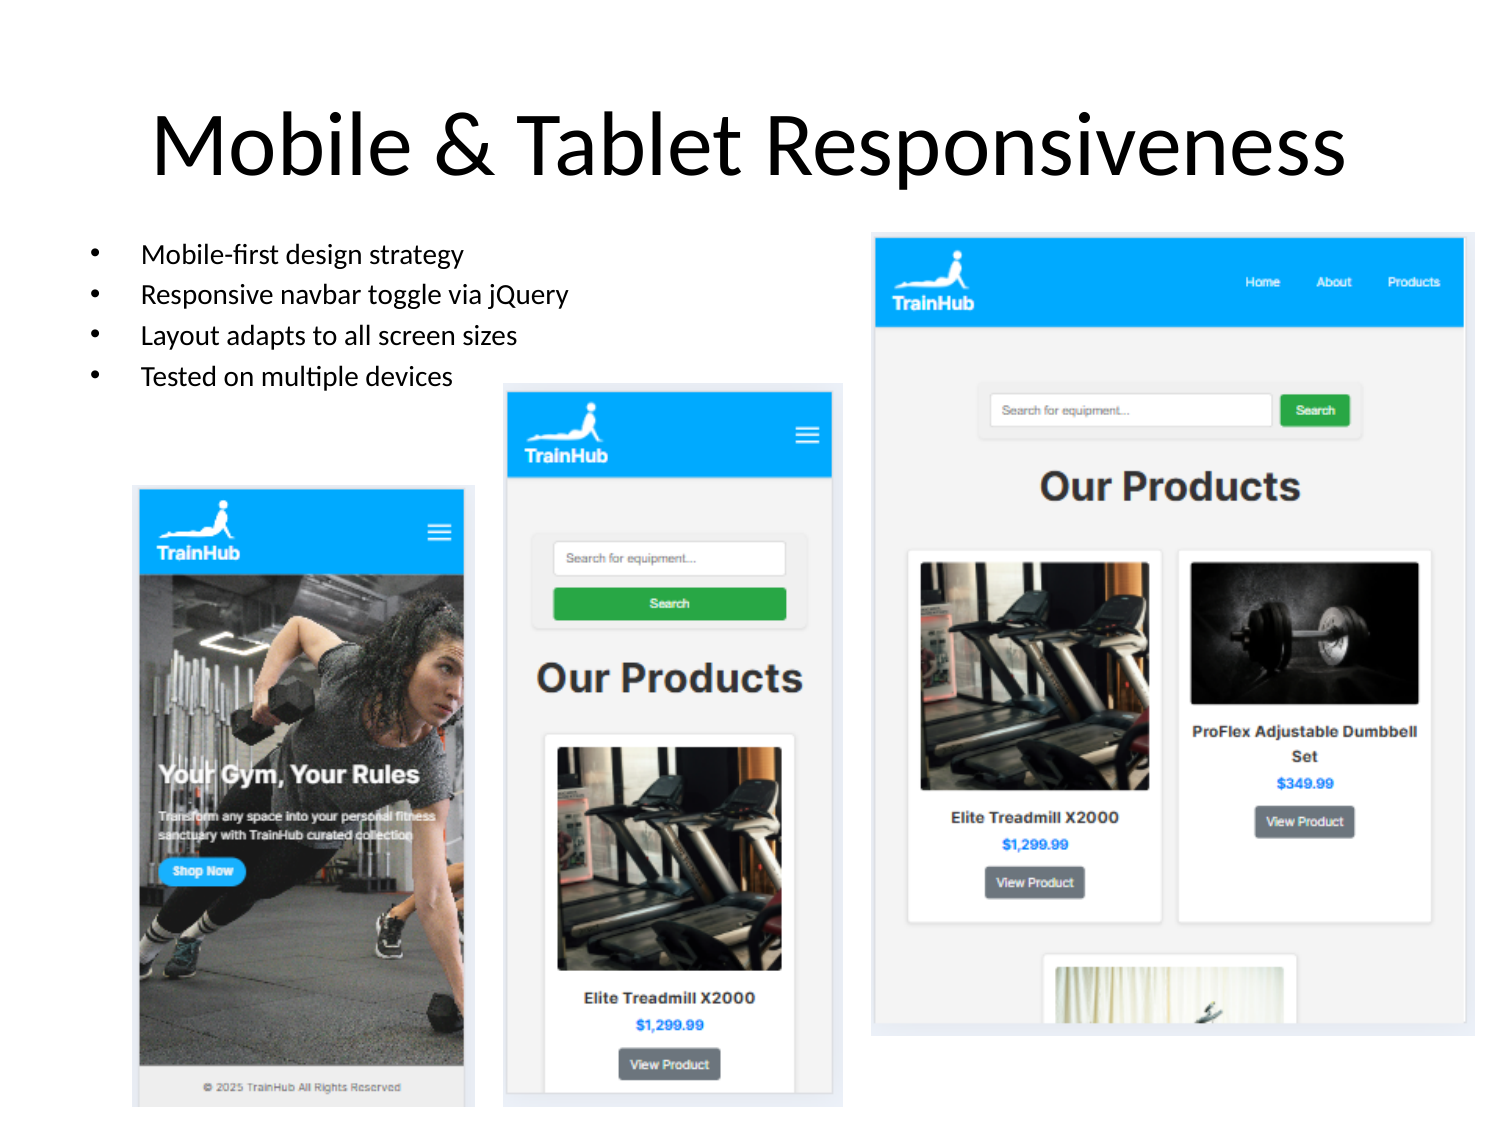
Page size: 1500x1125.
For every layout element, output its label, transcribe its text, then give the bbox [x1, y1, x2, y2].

picture [131, 484, 475, 1108]
picture [871, 231, 1475, 1036]
list Mobile-first design strategy Responsive navbar toggle via jQuery Layout adapts to all screen sizes Tested on multiple devices [75, 227, 843, 402]
title Mobile & Tablet Responsiveness [75, 45, 1425, 233]
picture [503, 383, 843, 1108]
